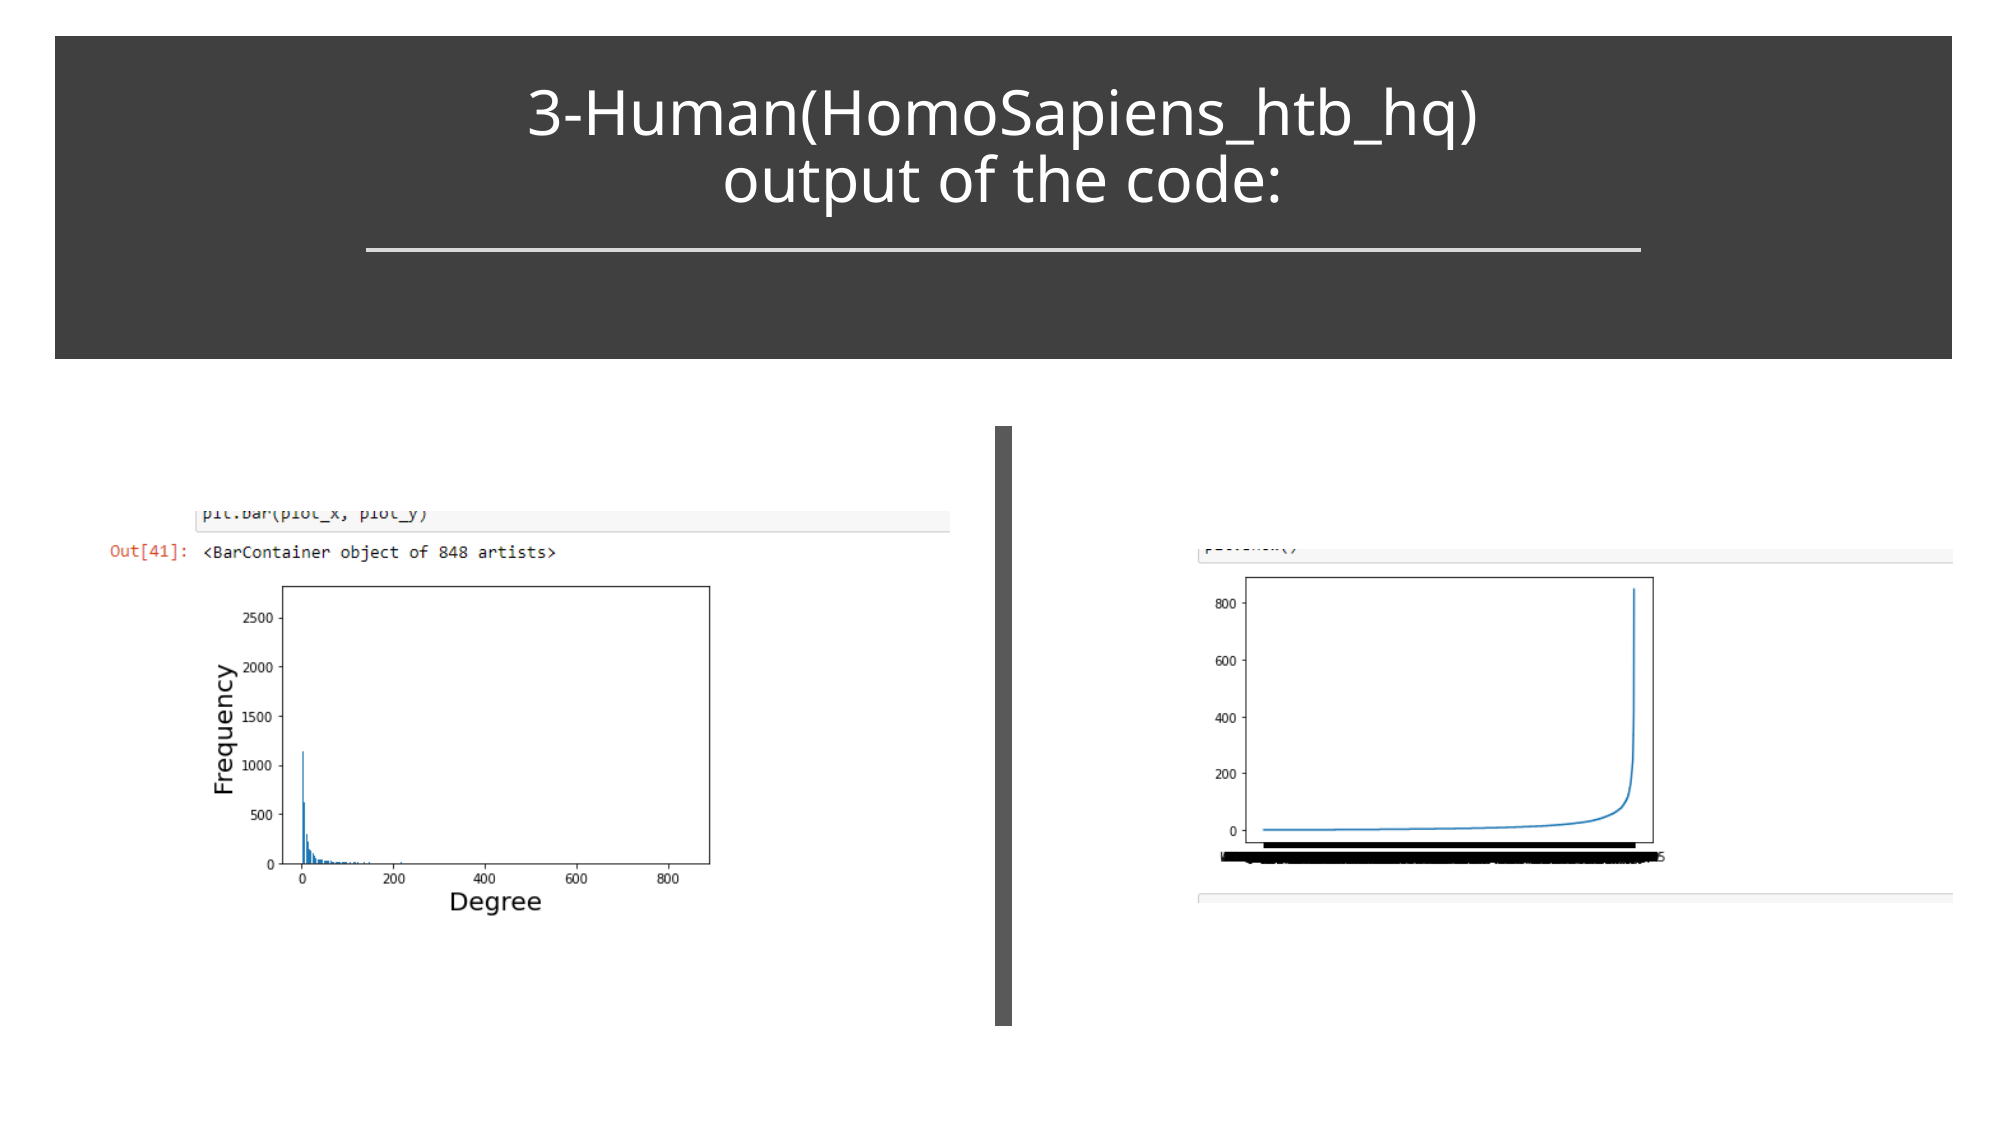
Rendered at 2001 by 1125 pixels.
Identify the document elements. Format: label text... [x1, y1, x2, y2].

title 3-Human(HomoSapiens_htb_hq) output of the code: [89, 71, 1917, 224]
text_box [64, 45, 1942, 350]
picture [54, 511, 950, 941]
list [1057, 549, 1953, 903]
